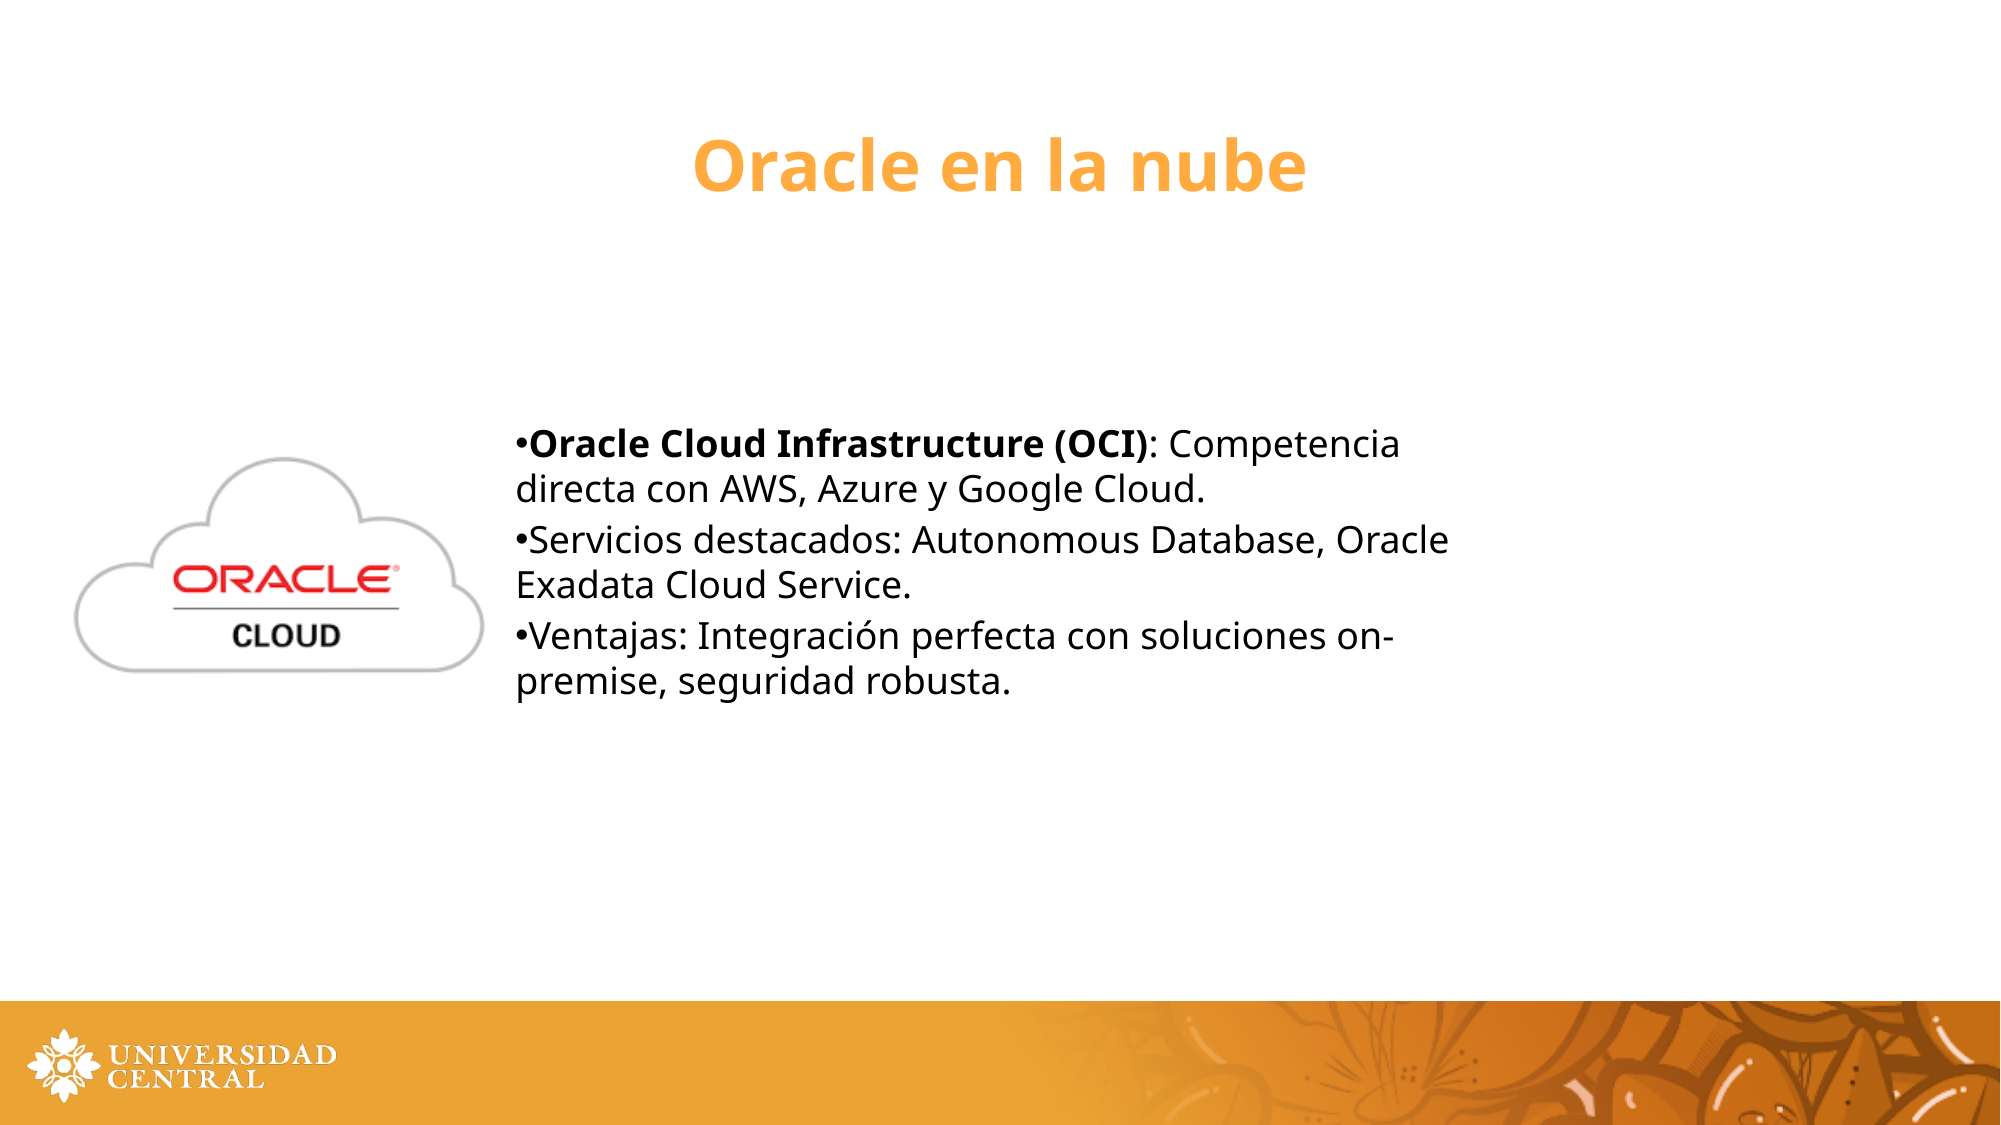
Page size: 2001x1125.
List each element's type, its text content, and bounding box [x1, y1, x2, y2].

text_box Oracle Cloud Infrastructure (OCI): Competencia directa con AWS, Azure y Google Cloud. Servicios destacados: Autonomous Database, Oracle Exadata Cloud Service. Ventajas: Integración perfecta con soluciones on-premise, seguridad robusta. [500, 412, 1502, 710]
title Oracle en la nube [137, 59, 1863, 278]
picture [63, 440, 499, 685]
picture [0, 989, 2001, 1125]
